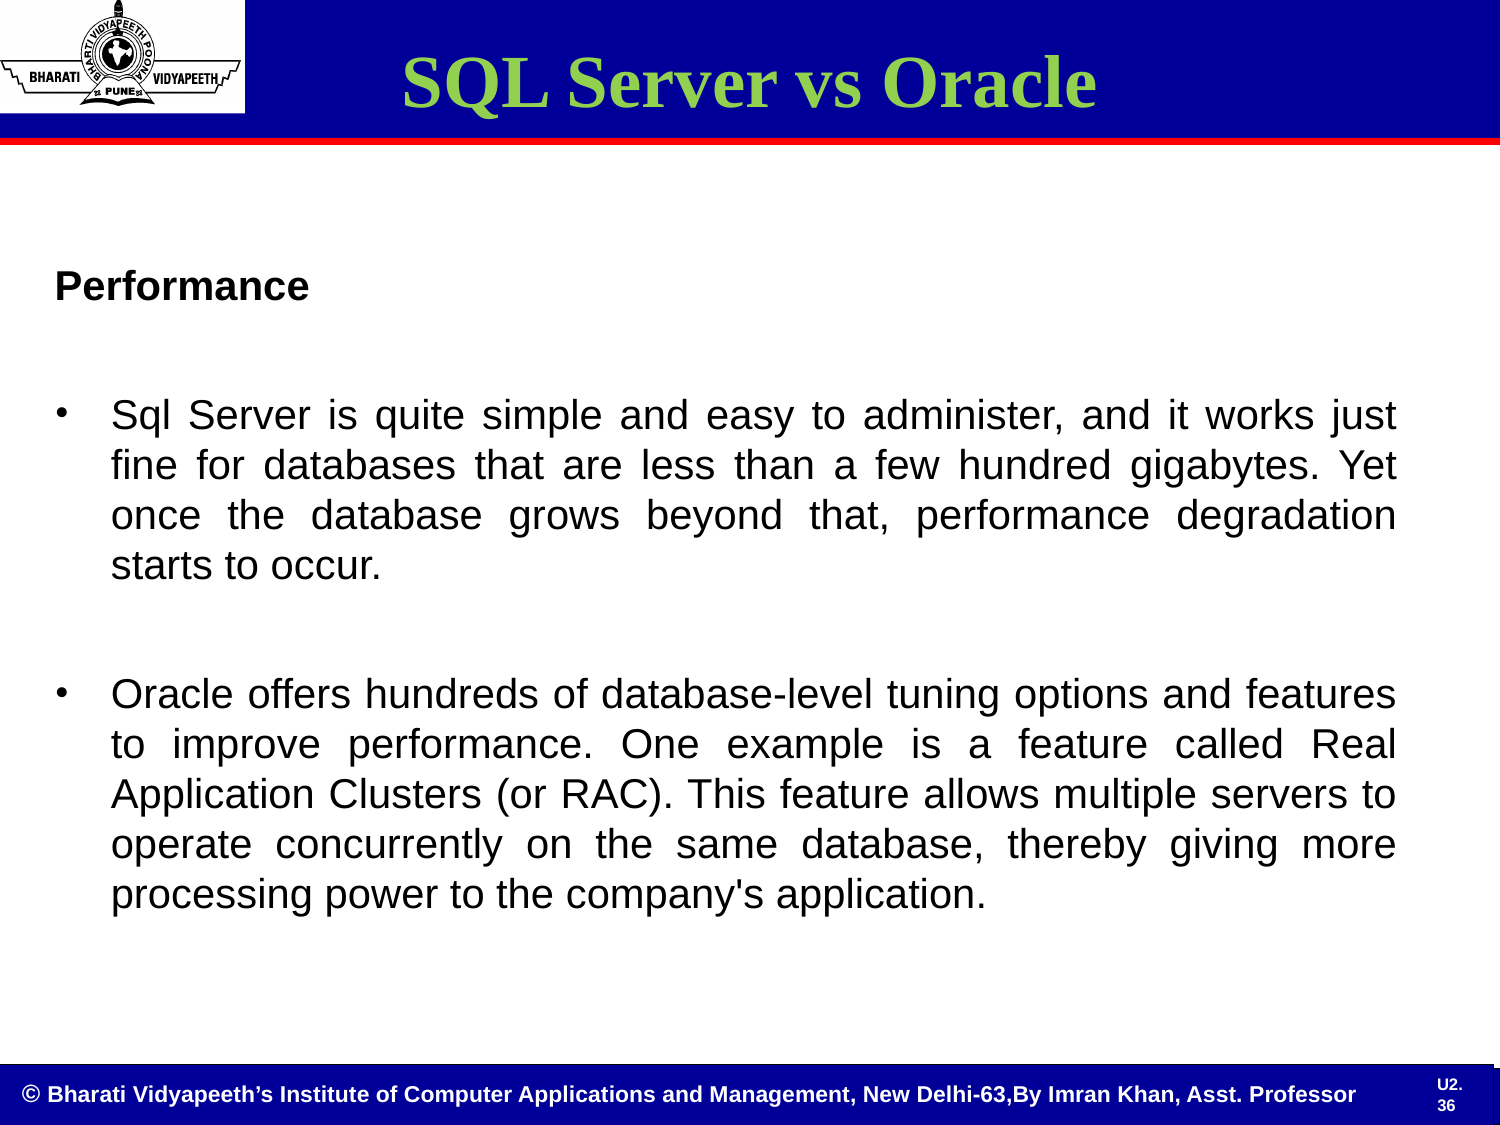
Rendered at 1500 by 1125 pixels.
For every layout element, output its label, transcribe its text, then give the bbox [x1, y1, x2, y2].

title SQL Server vs Oracle [75, 24, 1425, 213]
picture [0, 0, 241, 106]
list Performance Sql Server is quite simple and easy to administer, and it works just fine for databases that are less than a few hundred gigabytes. Yet once the database grows beyond that, performance degradation starts to occur. Oracle offers hundreds of database-level tuning options and features to improve performance. One example is a feature called Real Application Clusters (or RAC). This feature allows multiple servers to operate concurrently on the same database, thereby giving more processing power to the company's application. [39, 166, 1413, 1024]
